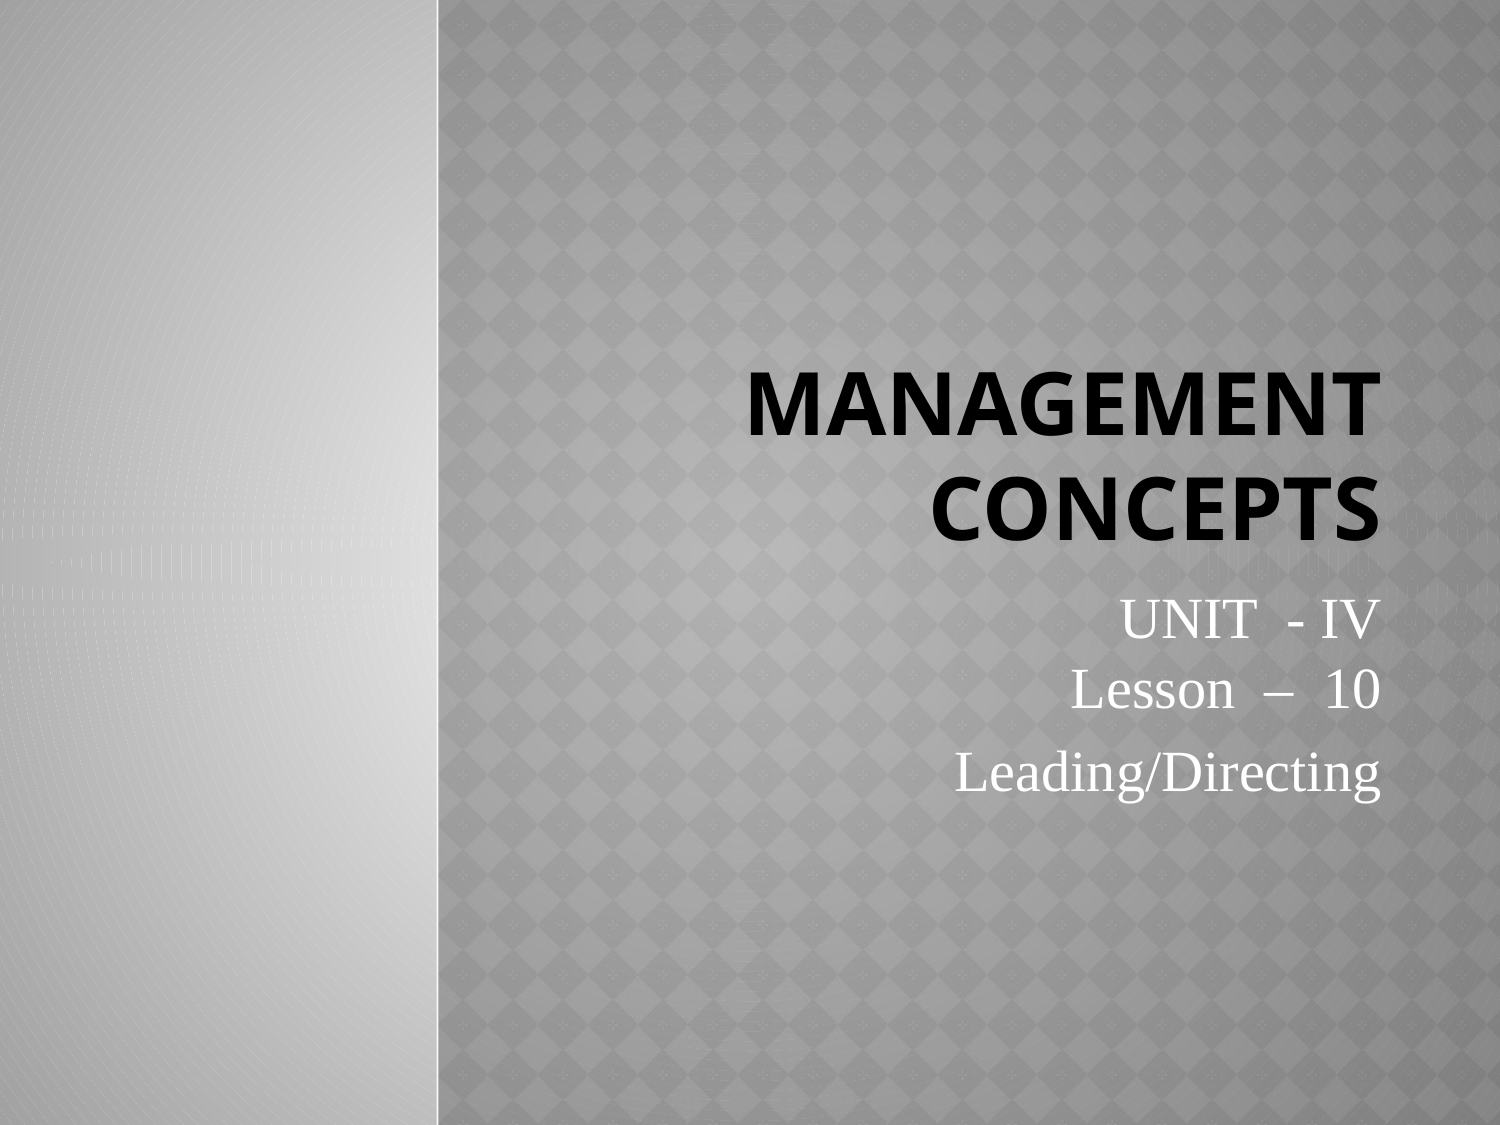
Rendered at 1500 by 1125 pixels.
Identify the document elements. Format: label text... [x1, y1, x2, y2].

subtitle UNIT - IV Lesson – 10 Leading/Directing [550, 580, 1390, 762]
title MANAGEMENT CONCEPTS [552, 87, 1390, 558]
